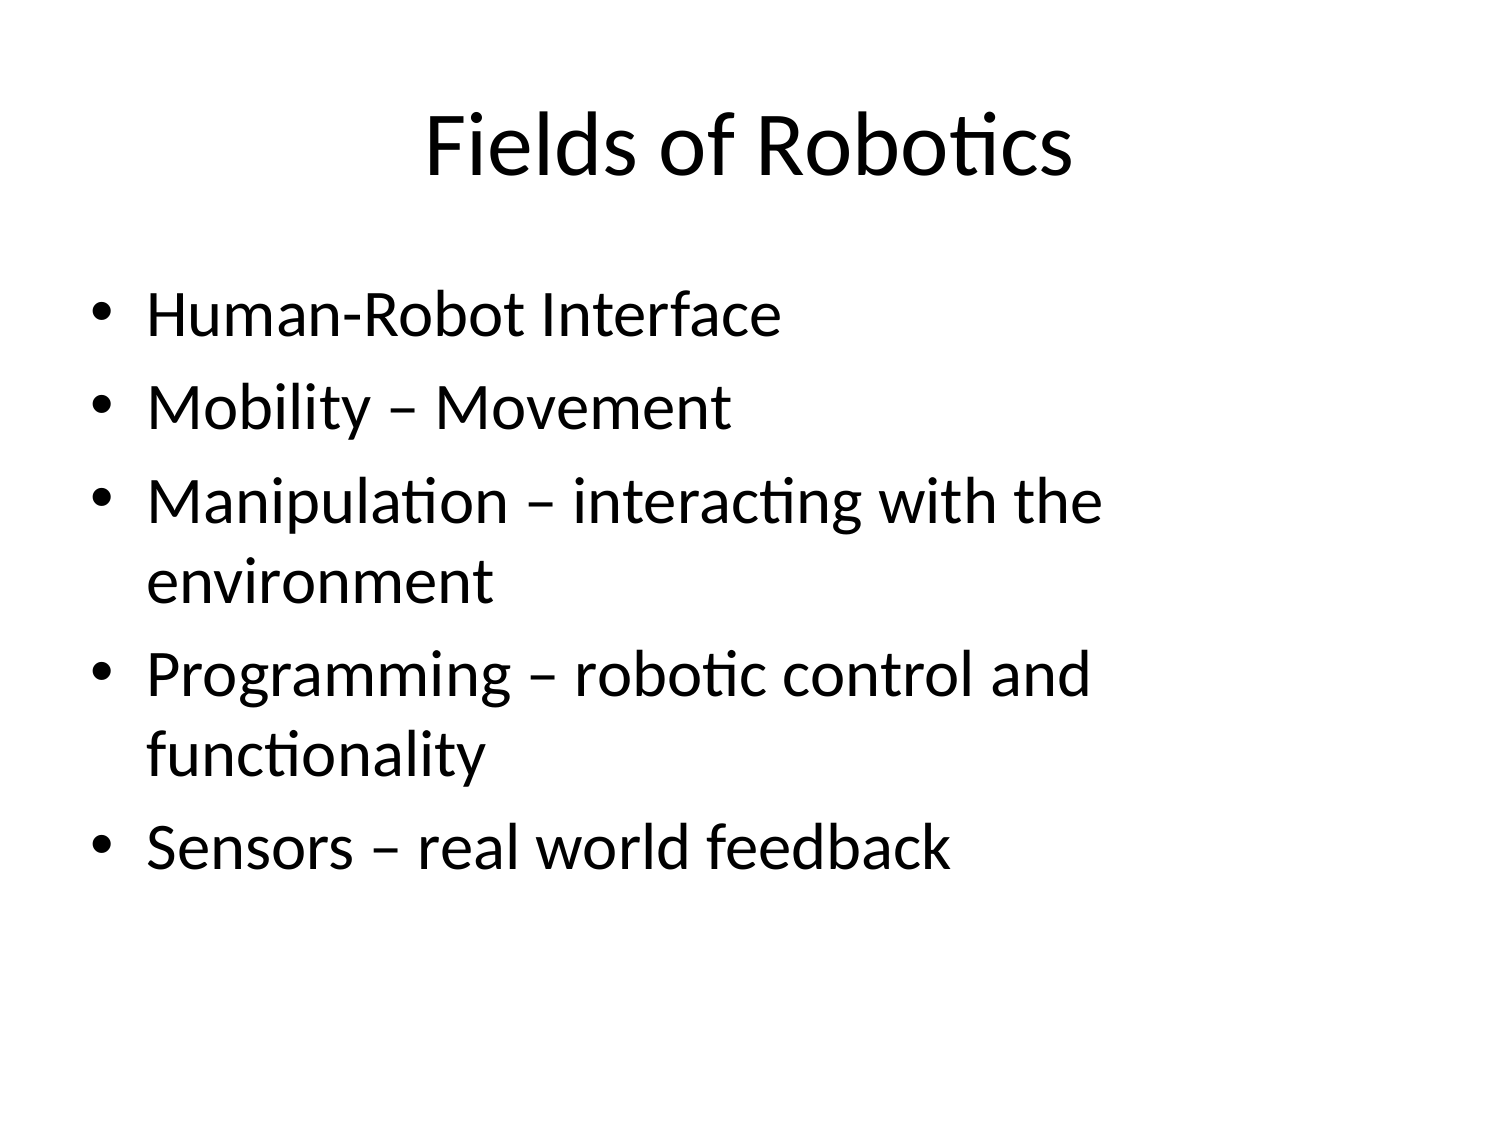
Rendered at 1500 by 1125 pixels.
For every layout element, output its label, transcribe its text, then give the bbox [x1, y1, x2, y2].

list Human-Robot Interface Mobility – Movement Manipulation – interacting with the environment Programming – robotic control and functionality Sensors – real world feedback [75, 262, 1425, 1005]
title Fields of Robotics [75, 45, 1425, 233]
